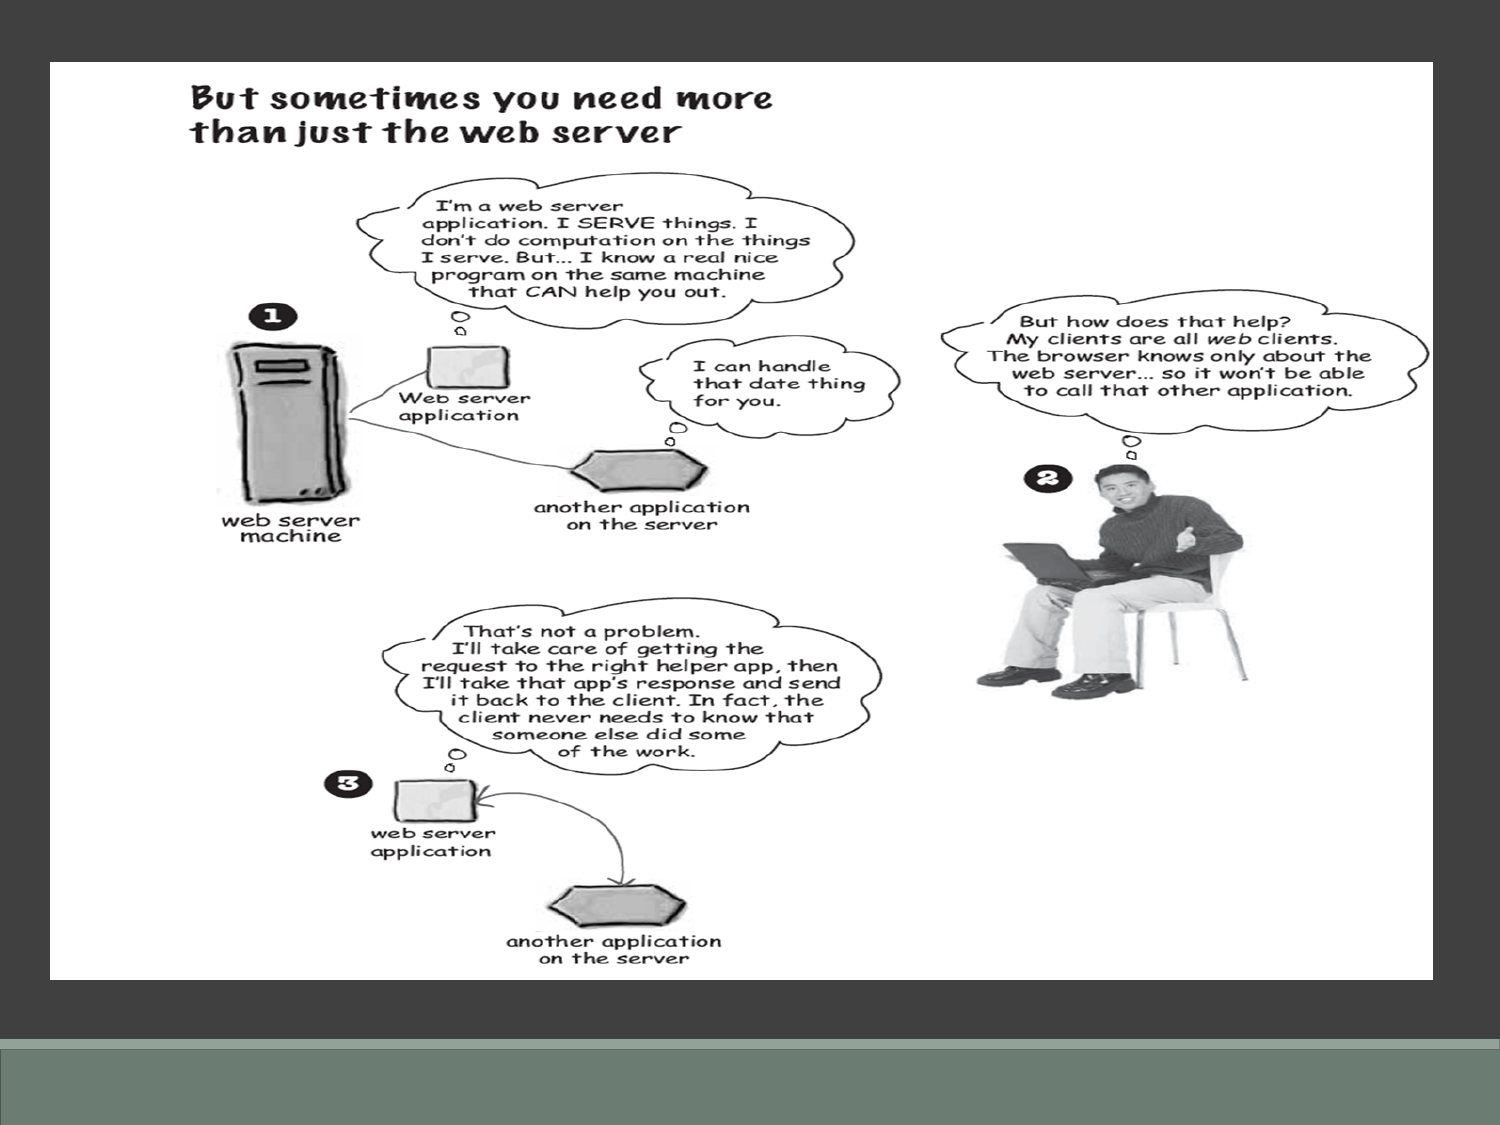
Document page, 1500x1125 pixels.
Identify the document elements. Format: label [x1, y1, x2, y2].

picture [49, 62, 1433, 980]
